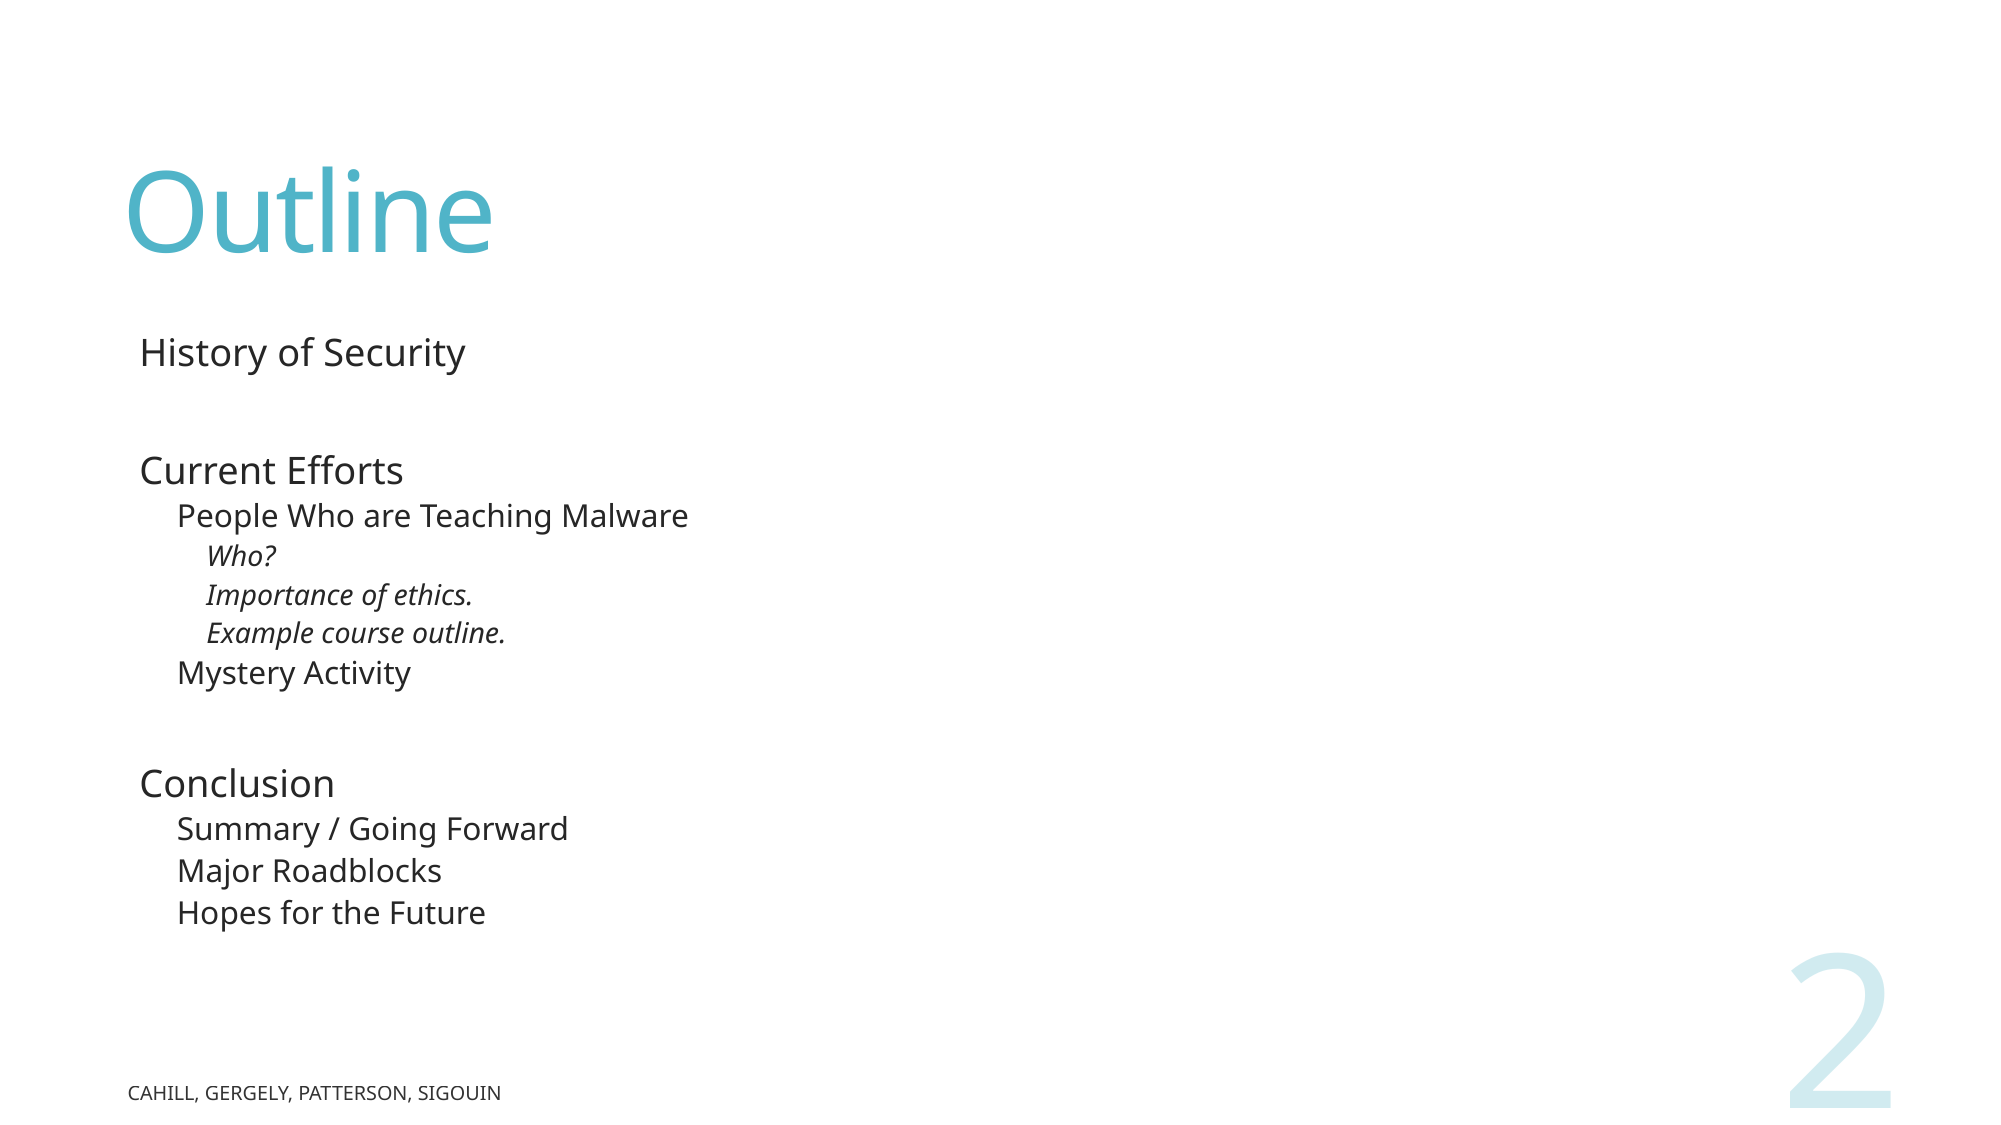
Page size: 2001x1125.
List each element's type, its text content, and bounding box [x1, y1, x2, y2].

list History of Security Current Efforts People Who are Teaching Malware Who? Importance of ethics. Example course outline. Mystery Activity Conclusion Summary / Going Forward Major Roadblocks Hopes for the Future [111, 327, 876, 946]
title Outline [107, 81, 1875, 354]
footer Cahill, Gergely, Patterson, Sigouin [112, 1075, 938, 1113]
slide_number 2 [1437, 963, 1918, 1125]
